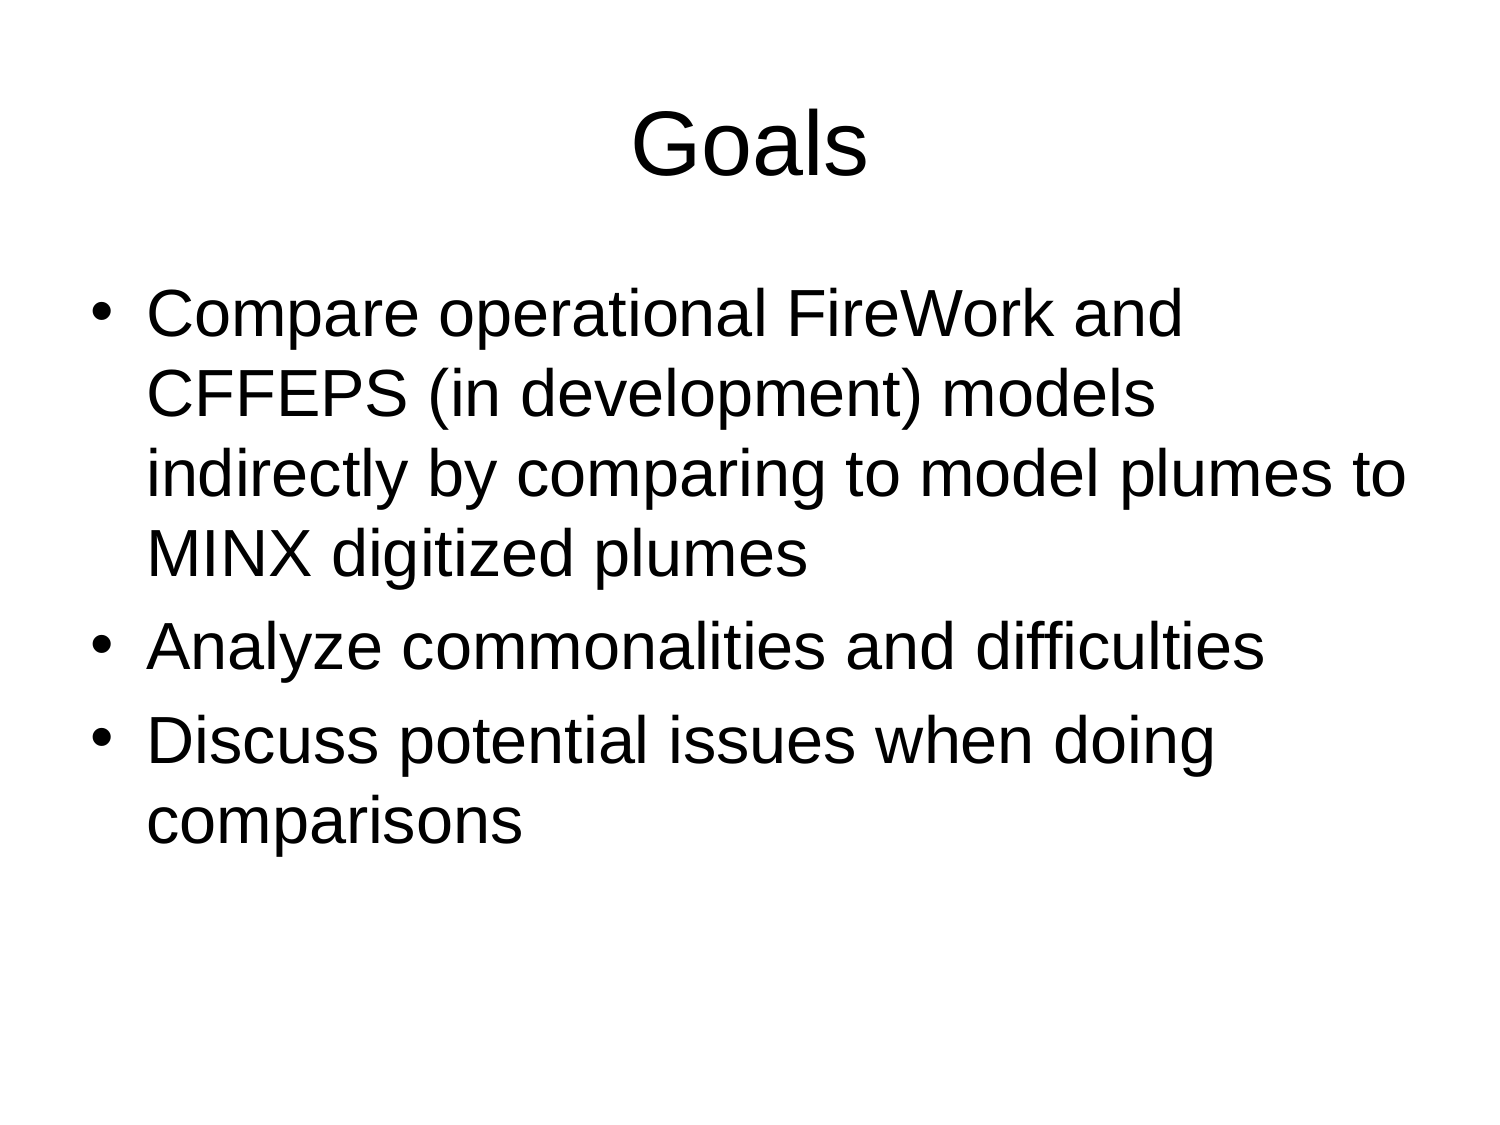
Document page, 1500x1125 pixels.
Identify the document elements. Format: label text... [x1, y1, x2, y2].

title Goals [75, 45, 1425, 233]
list Compare operational FireWork and CFFEPS (in development) models indirectly by comparing to model plumes to MINX digitized plumes Analyze commonalities and difficulties Discuss potential issues when doing comparisons [75, 262, 1425, 1005]
